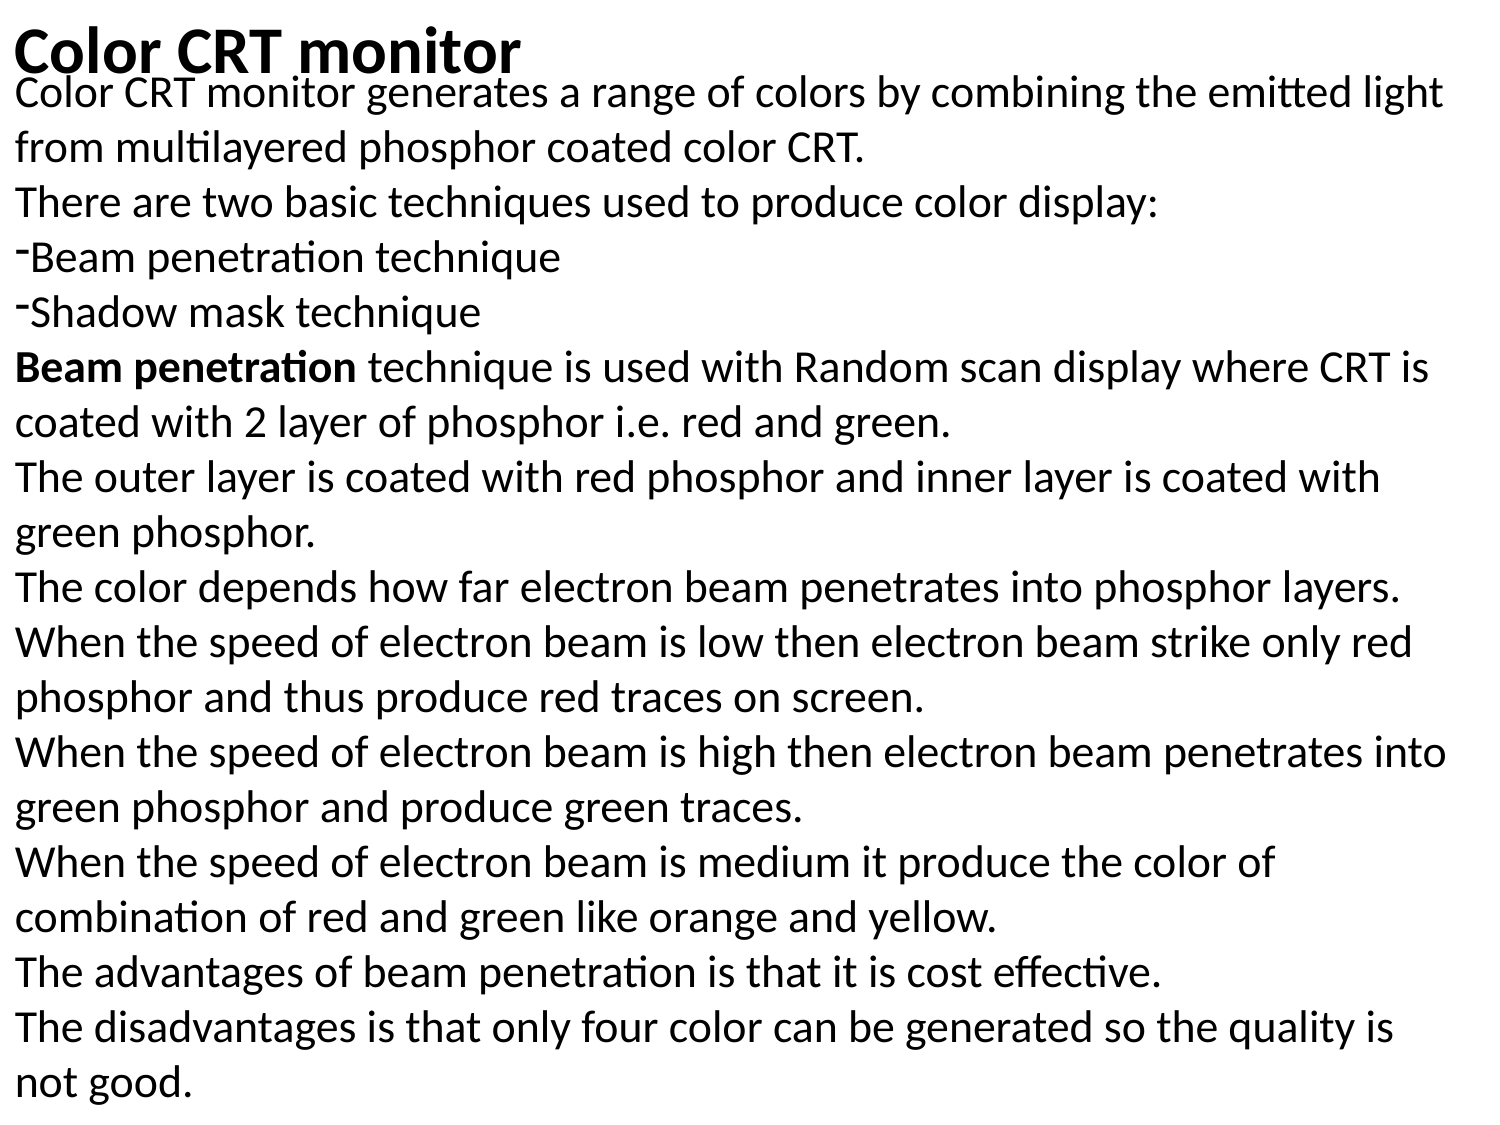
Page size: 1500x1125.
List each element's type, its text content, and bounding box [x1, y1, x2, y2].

text_box Color CRT monitor generates a range of colors by combining the emitted light from multilayered phosphor coated color CRT. There are two basic techniques used to produce color display: Beam penetration technique Shadow mask technique Beam penetration technique is used with Random scan display where CRT is coated with 2 layer of phosphor i.e. red and green. The outer layer is coated with red phosphor and inner layer is coated with green phosphor. The color depends how far electron beam penetrates into phosphor layers. When the speed of electron beam is low then electron beam strike only red phosphor and thus produce red traces on screen. When the speed of electron beam is high then electron beam penetrates into green phosphor and produce green traces. When the speed of electron beam is medium it produce the color of combination of red and green like orange and yellow. The advantages of beam penetration is that it is cost effective. The disadvantages is that only four color can be generated so the quality is not good. [0, 54, 1475, 1114]
text_box Color CRT monitor [0, 0, 1475, 54]
